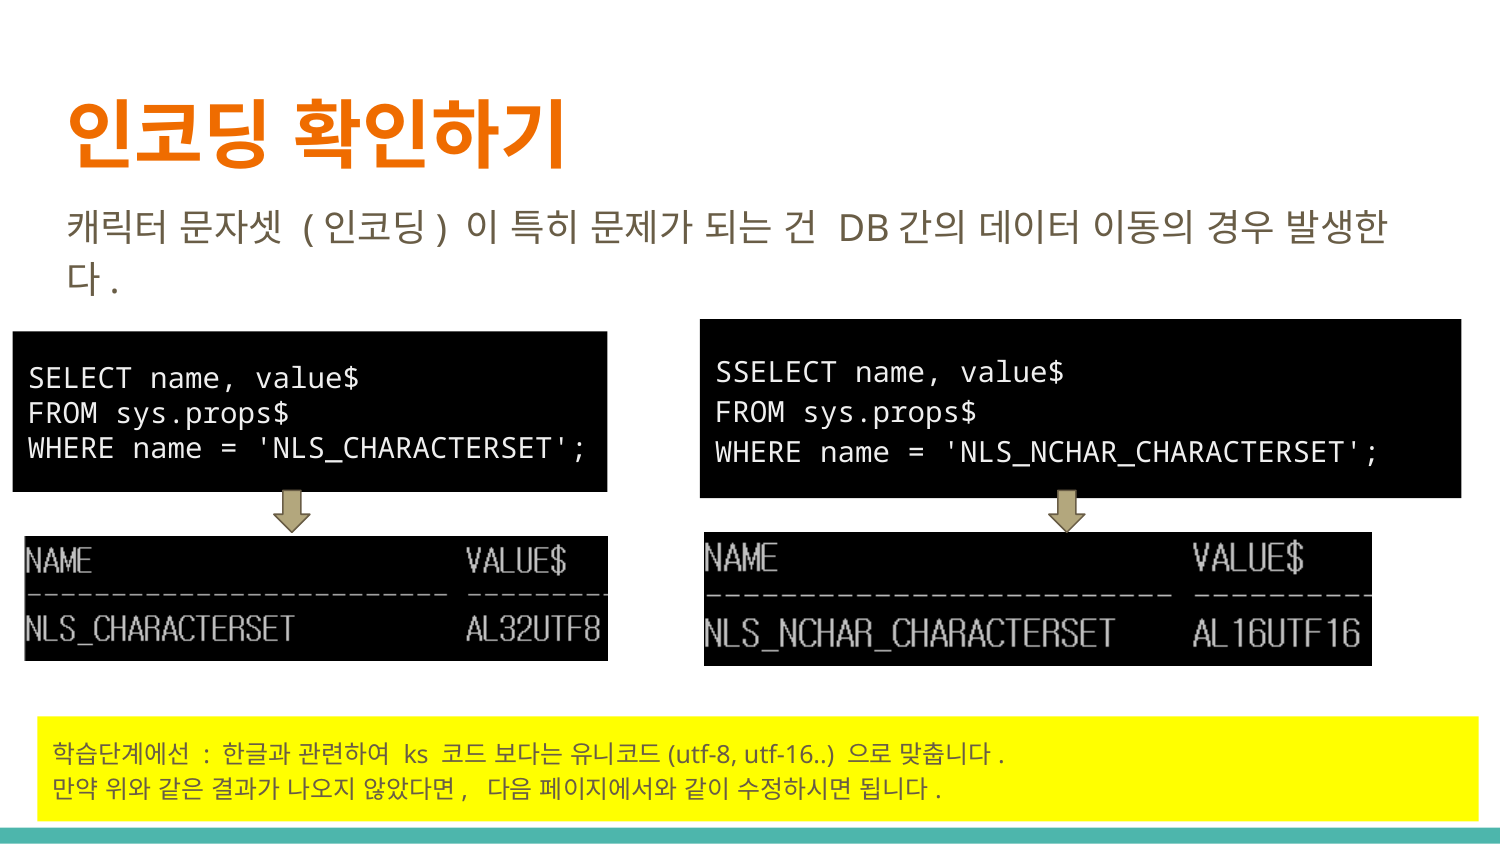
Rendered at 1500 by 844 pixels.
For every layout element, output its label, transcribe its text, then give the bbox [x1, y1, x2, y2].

text_box SELECT name, value$ FROM sys.props$ WHERE name = 'NLS_CHARACTERSET'; [12, 331, 608, 492]
text_box 학습단계에선 : 한글과 관련하여 ks 코드 보다는 유니코드(utf-8, utf-16..) 으로 맞춥니다. 만약 위와 같은 결과가 나오지 않았다면, 다음 페이지에서와 같이 수정하시면 됩니다. [37, 716, 1479, 822]
picture [24, 536, 608, 661]
list 캐릭터 문자셋 (인코딩) 이 특히 문제가 되는 건 DB간의 데이터 이동의 경우 발생한다. [51, 182, 1449, 265]
text_box [1048, 490, 1085, 530]
text_box SSELECT name, value$ FROM sys.props$ WHERE name = 'NLS_NCHAR_CHARACTERSET'; [699, 319, 1462, 499]
picture [704, 532, 1372, 666]
text_box [273, 490, 310, 533]
title 인코딩 확인하기 [51, 72, 1449, 182]
